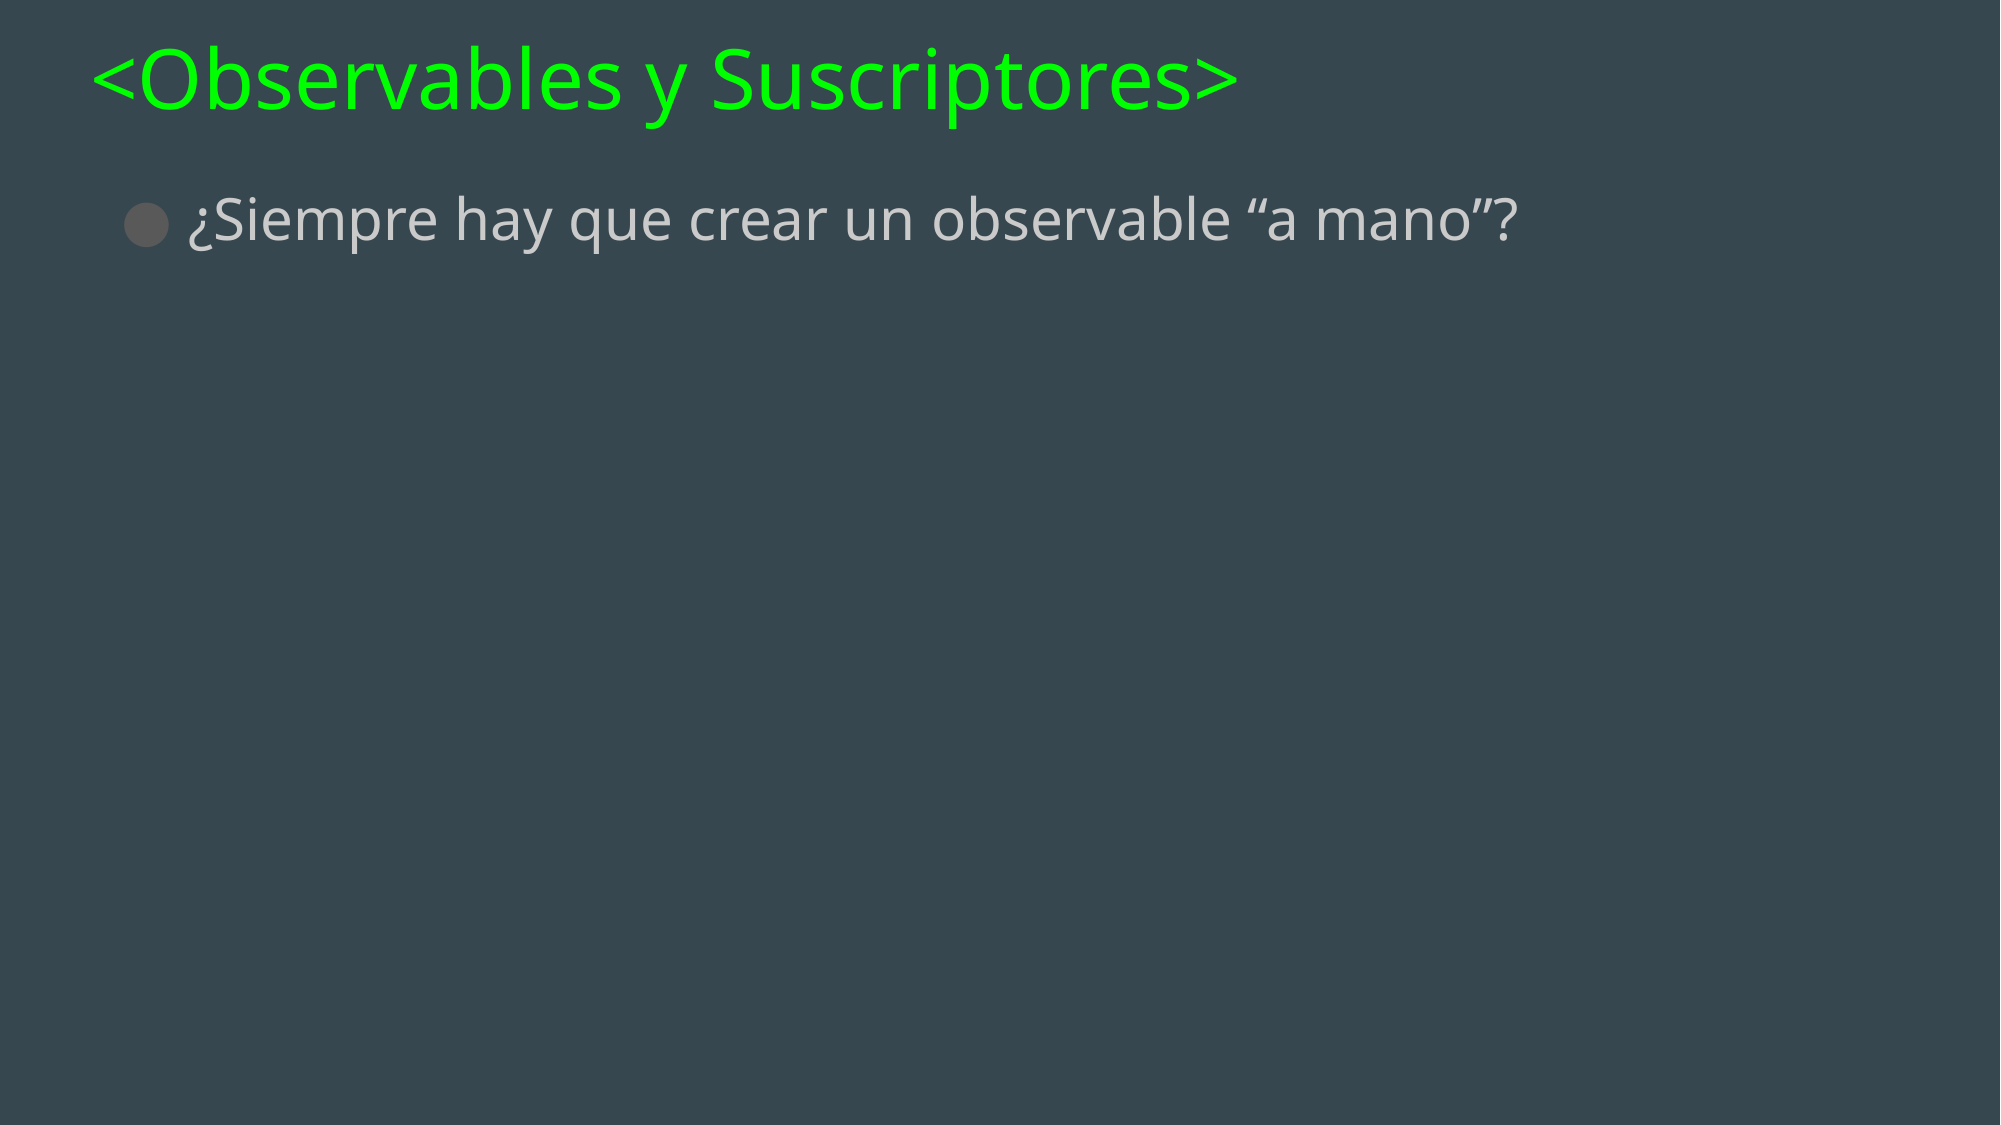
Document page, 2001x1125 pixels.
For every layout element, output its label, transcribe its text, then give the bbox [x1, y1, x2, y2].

title <Observables y Suscriptores> [90, 37, 1920, 138]
list ¿Siempre hay que crear un observable “a mano”? [113, 190, 1827, 1087]
